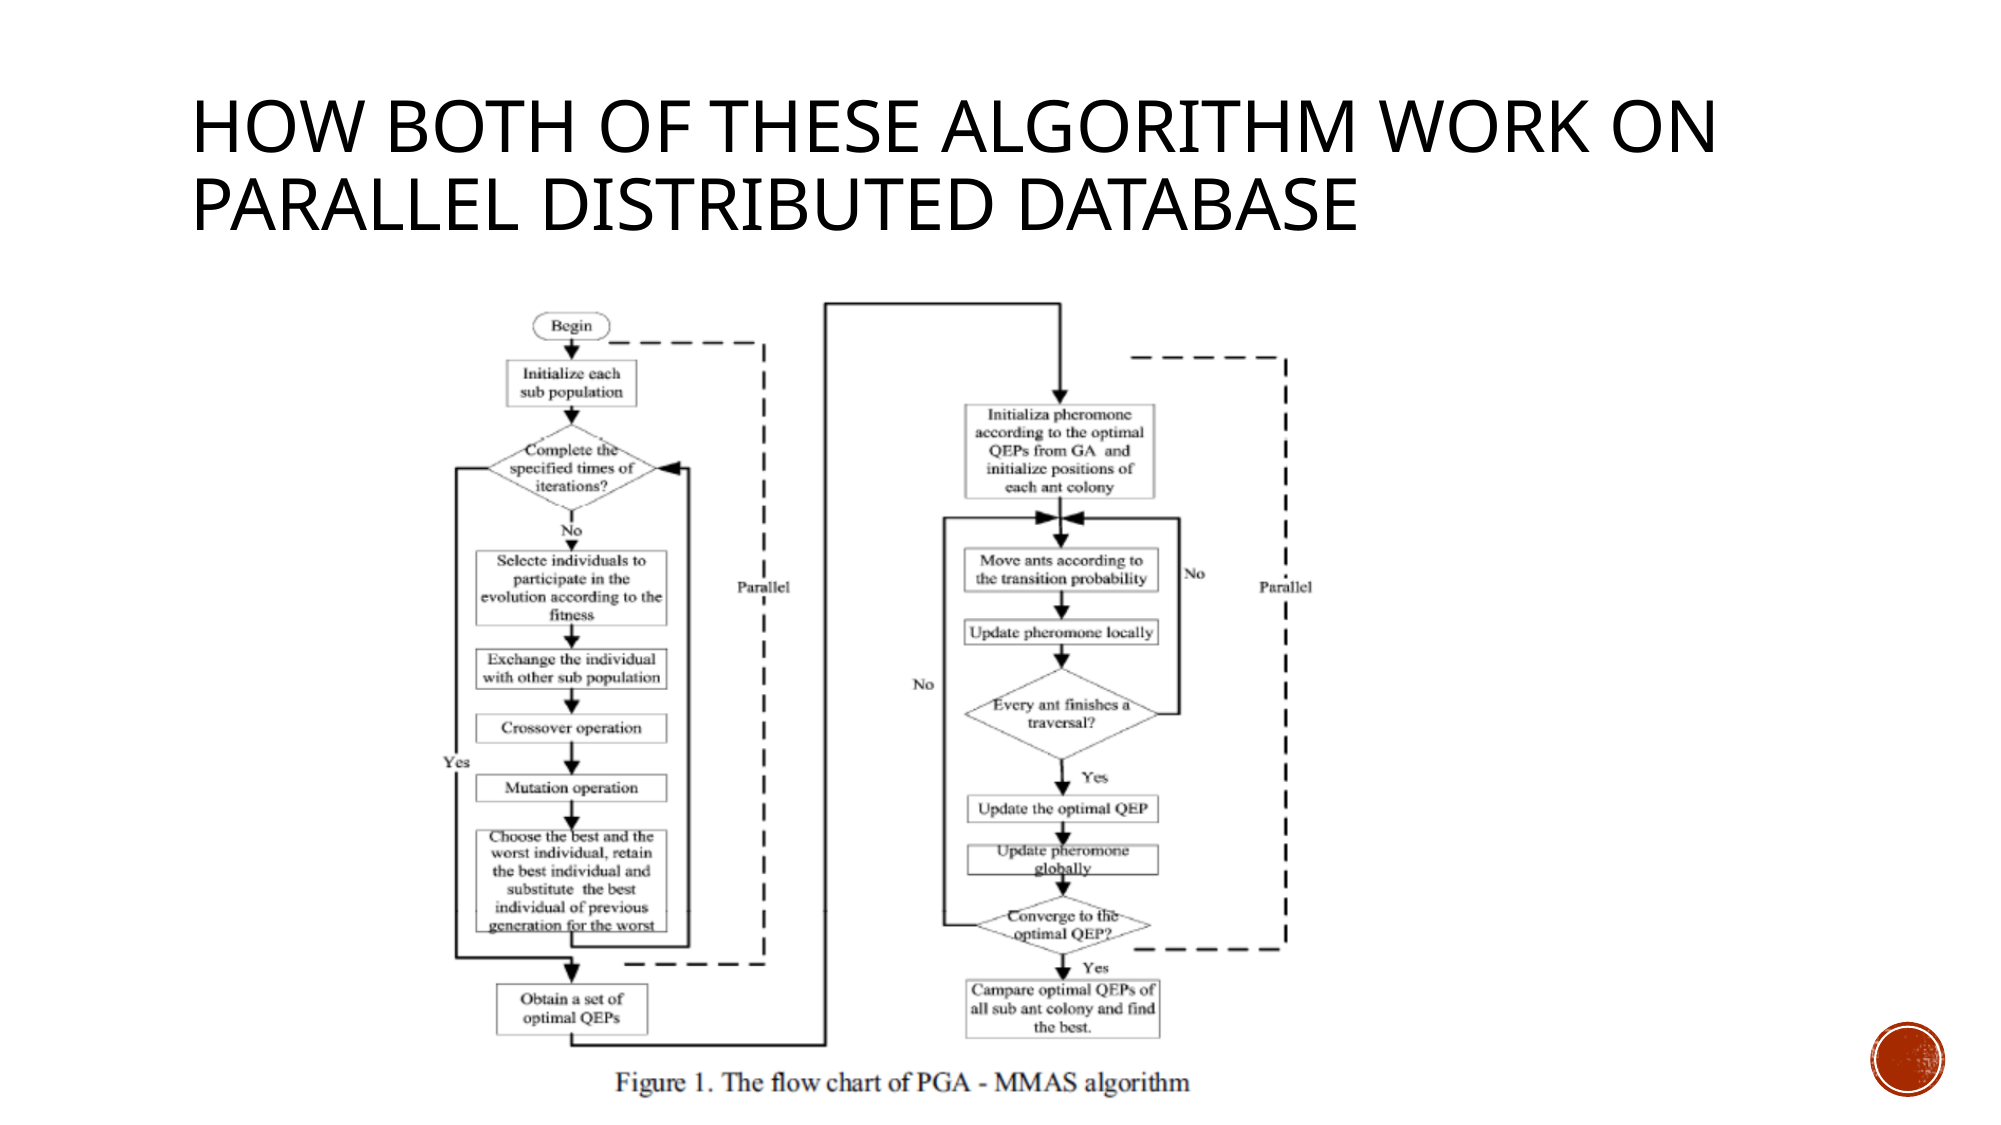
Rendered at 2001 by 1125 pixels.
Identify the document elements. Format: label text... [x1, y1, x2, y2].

picture [401, 286, 1363, 1113]
title How both of these algorithm work on parallel distributed database [175, 79, 1826, 344]
